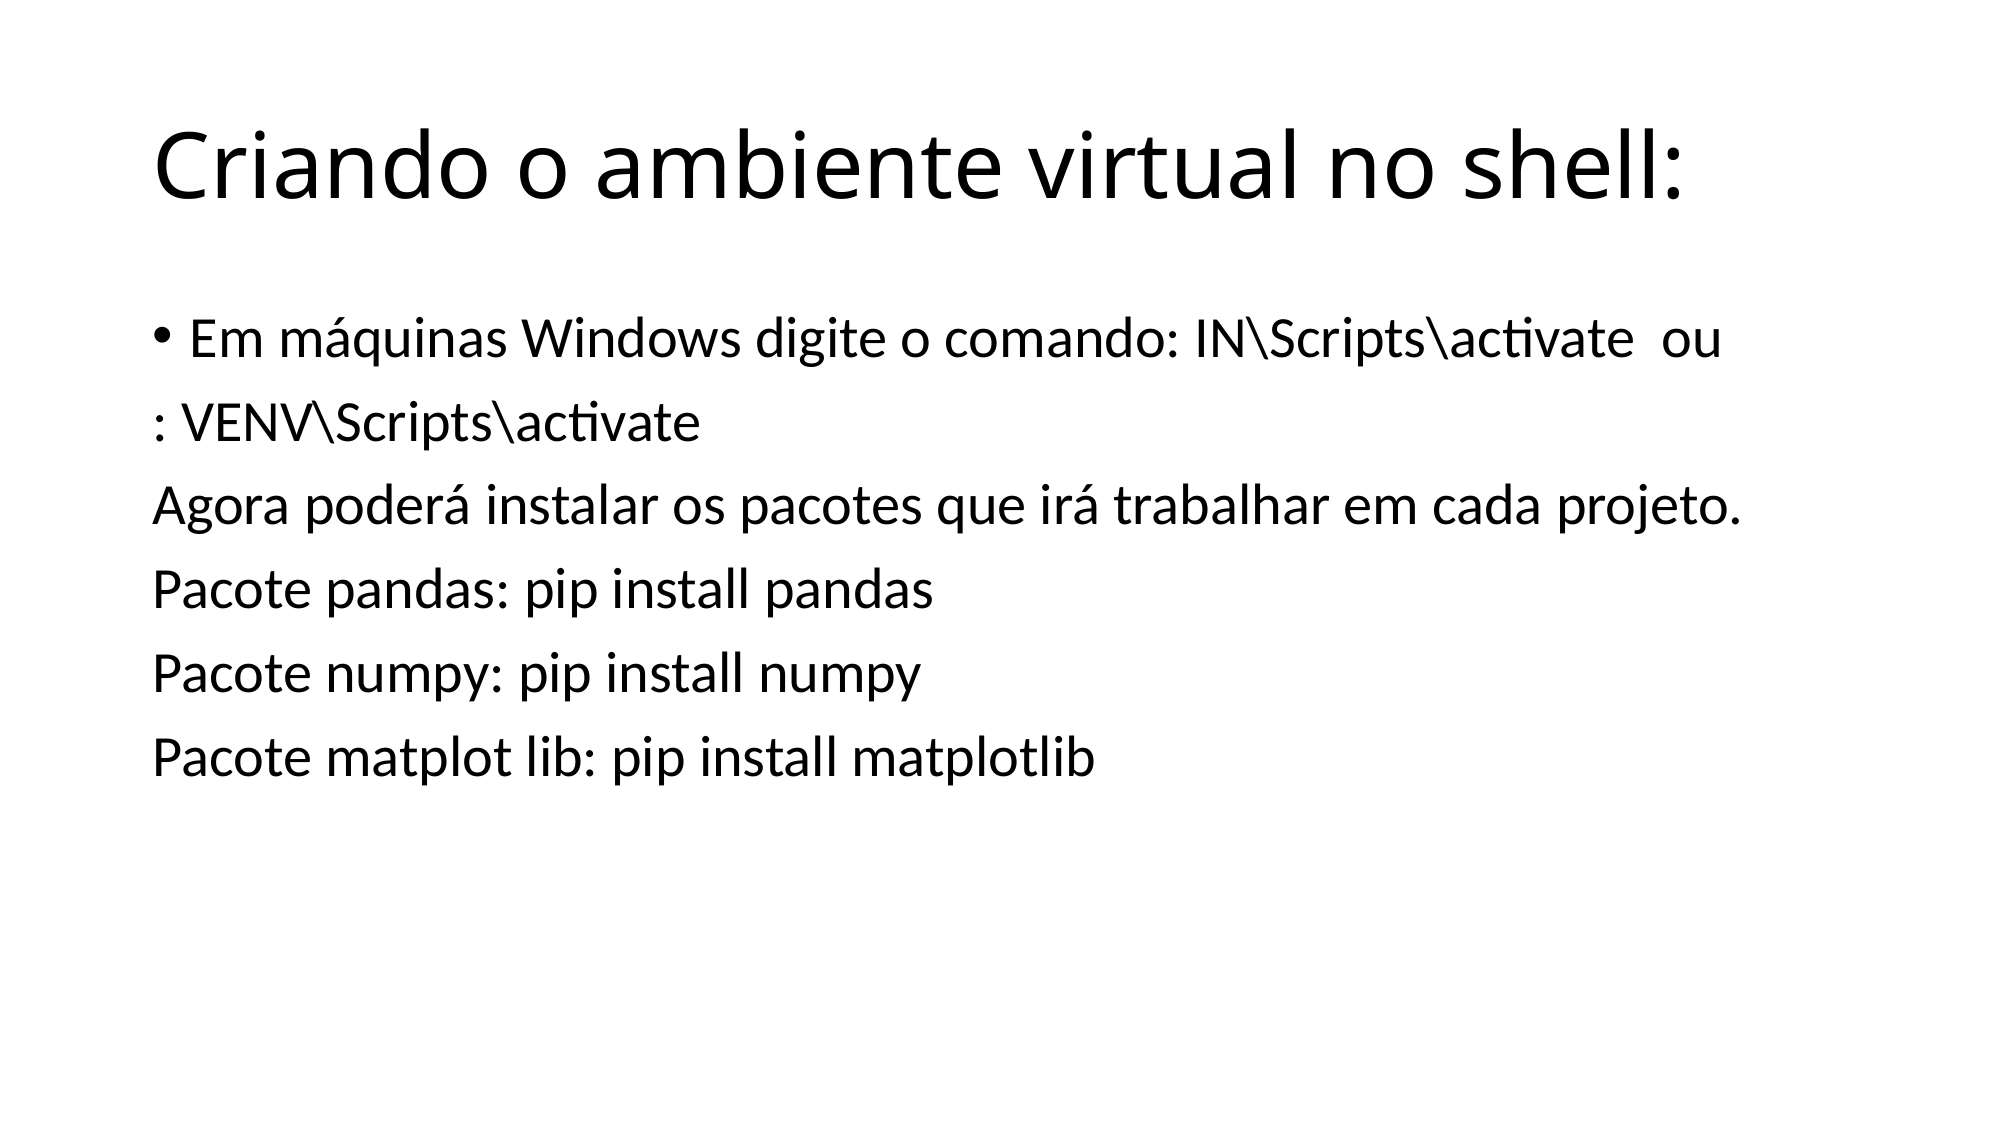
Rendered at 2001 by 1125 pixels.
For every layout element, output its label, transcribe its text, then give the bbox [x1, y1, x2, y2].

title Criando o ambiente virtual no shell: [137, 59, 1863, 278]
list Em máquinas Windows digite o comando: IN\Scripts\activate ou : VENV\Scripts\activate Agora poderá instalar os pacotes que irá trabalhar em cada projeto. Pacote pandas: pip install pandas Pacote numpy: pip install numpy Pacote matplot lib: pip install matplotlib [137, 299, 1863, 1014]
